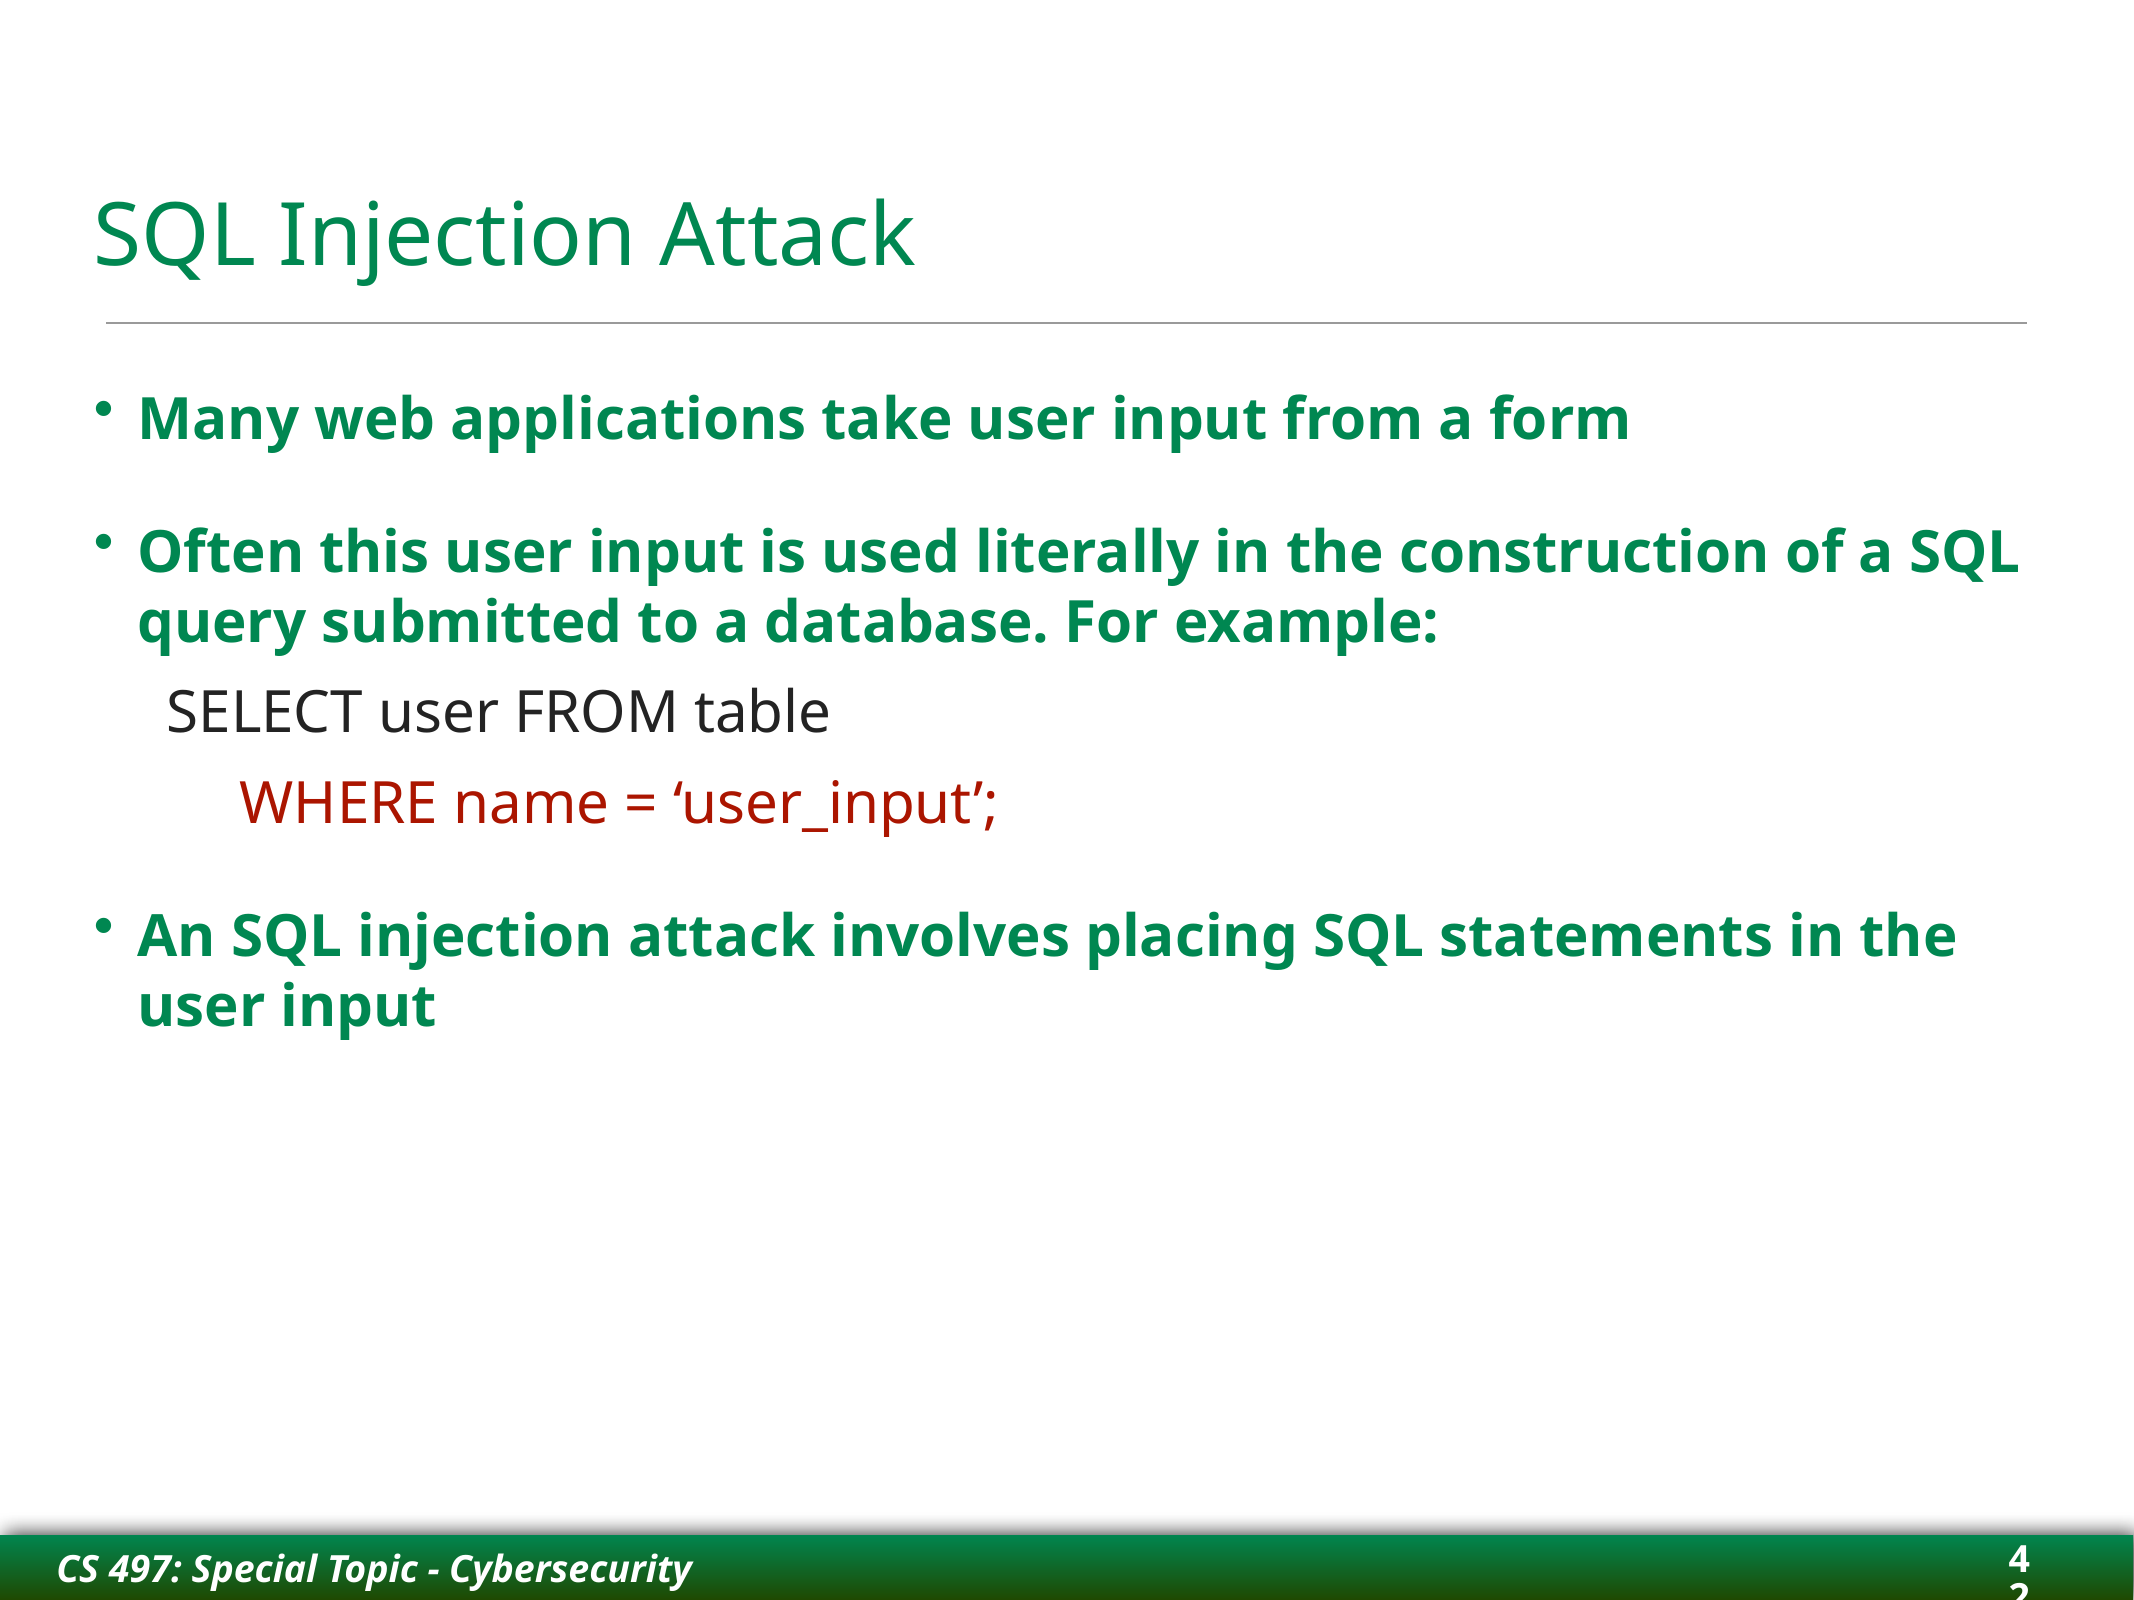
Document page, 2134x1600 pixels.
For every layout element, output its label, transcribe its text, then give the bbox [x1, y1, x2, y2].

list Many web applications take user input from a form Often this user input is used literally in the construction of a SQL query submitted to a database. For example: SELECT user FROM table WHERE name = ‘user_input’; An SQL injection attack involves placing SQL statements in the user input [93, 380, 2041, 1459]
title SQL Injection Attack [93, 53, 2041, 284]
slide_number 42 [2008, 1534, 2049, 1582]
